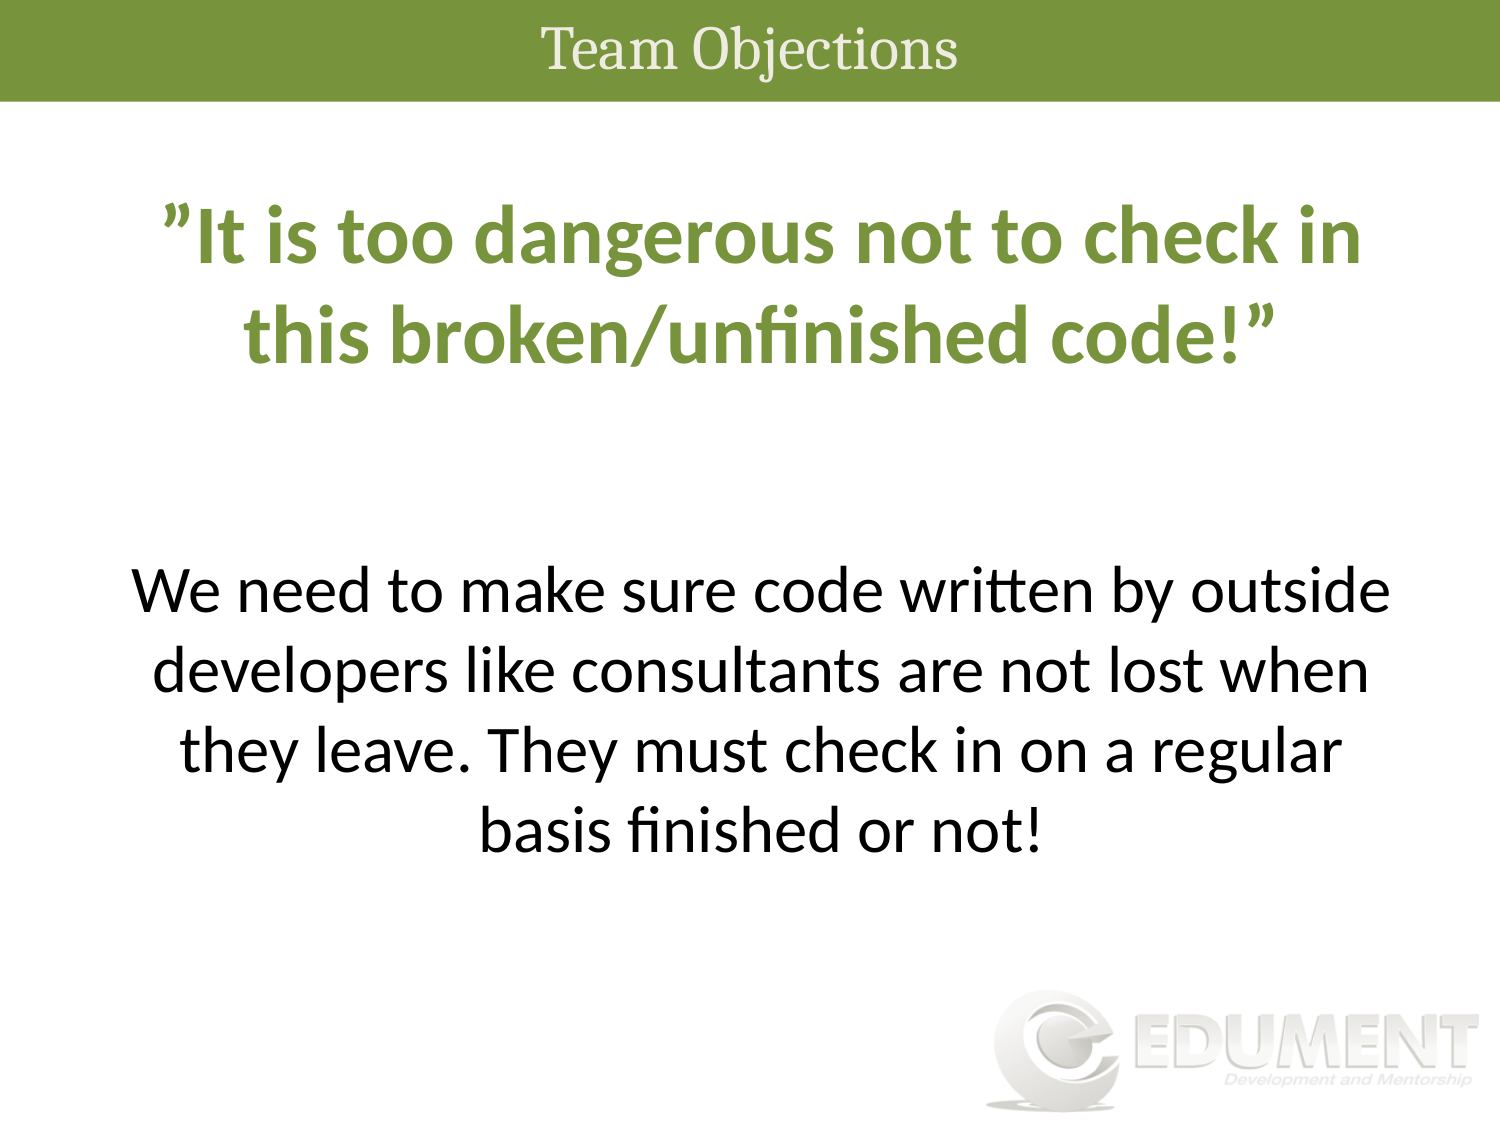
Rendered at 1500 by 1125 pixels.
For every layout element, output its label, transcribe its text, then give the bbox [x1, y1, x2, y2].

text_box ”It is too dangerous not to check in this broken/unfinished code!” We need to make sure code written by outside developers like consultants are not lost when they leave. They must check in on a regular basis finished or not! [112, 172, 1412, 941]
text_box Team Objections [0, 0, 1500, 102]
